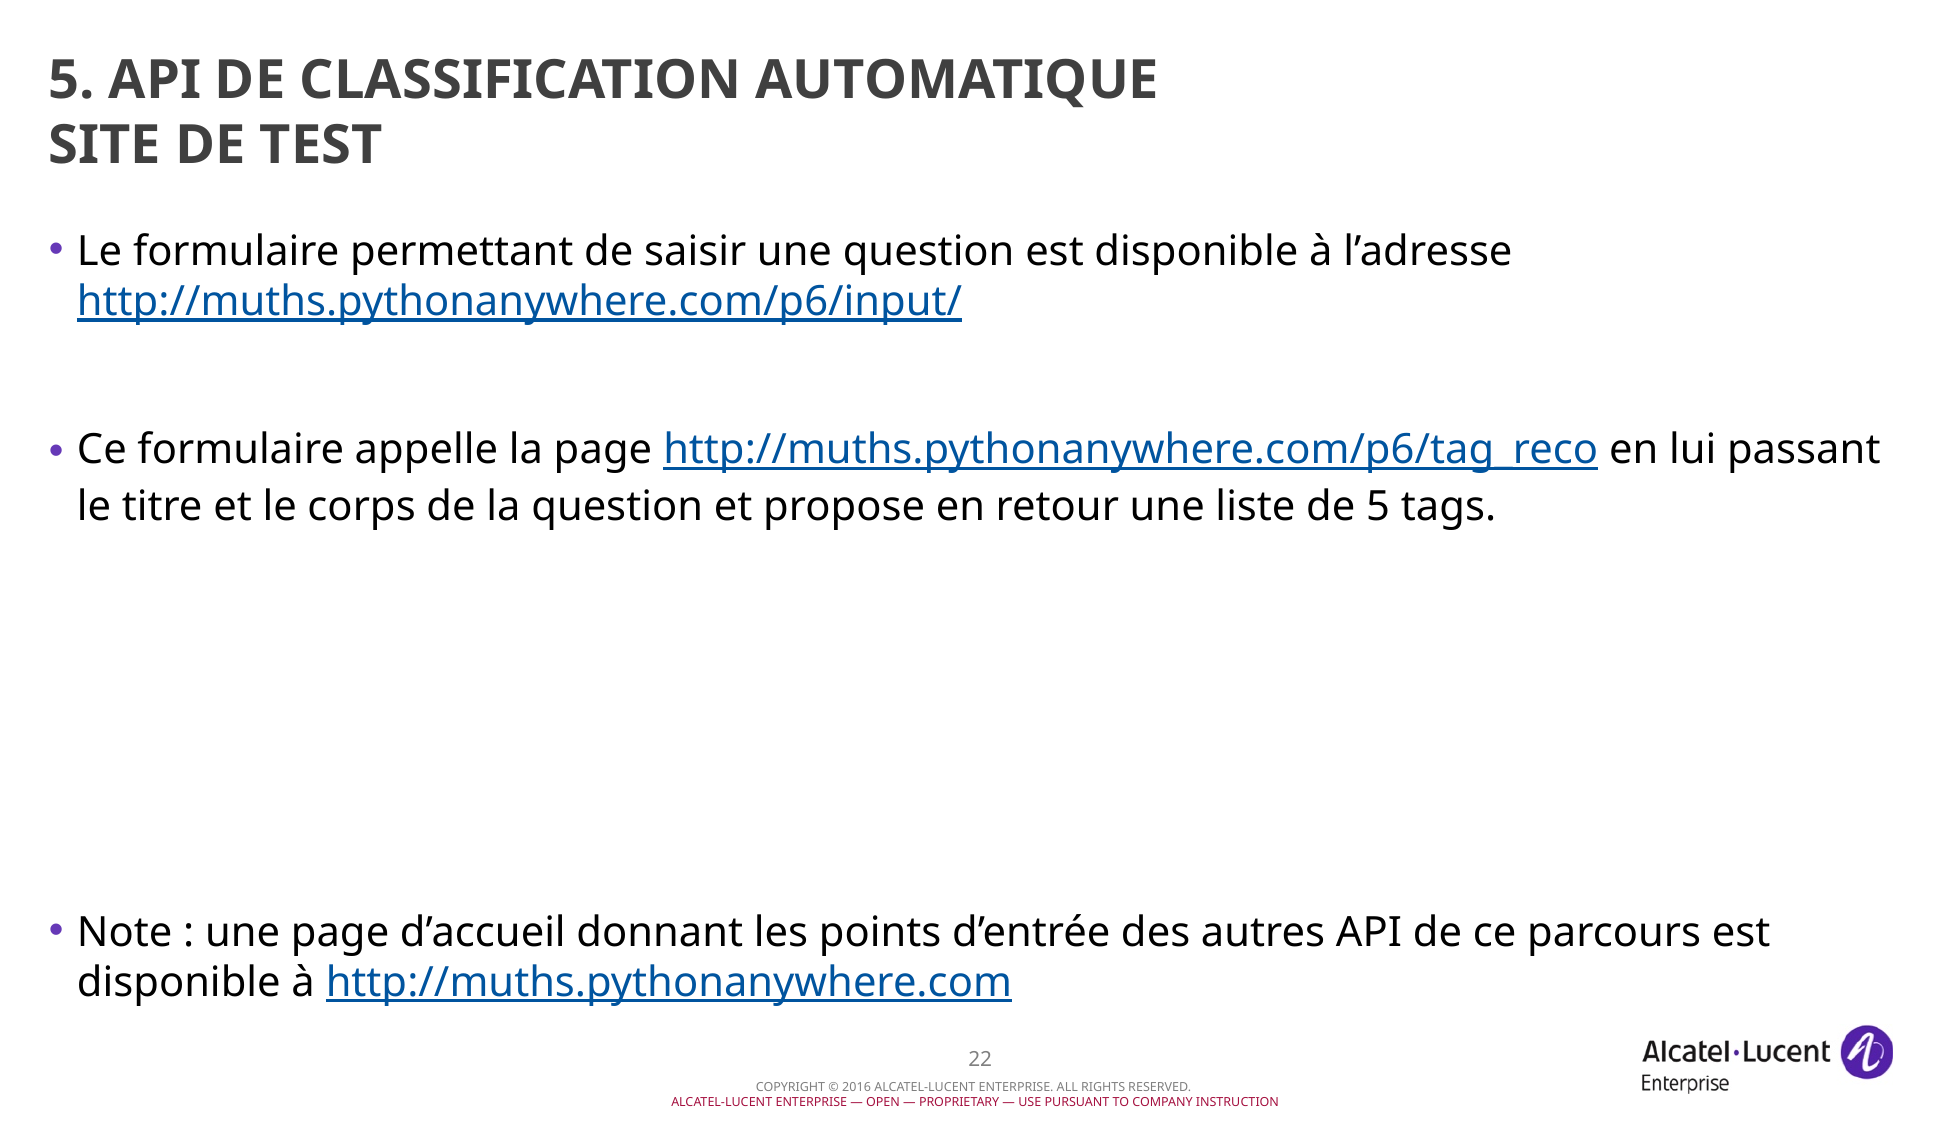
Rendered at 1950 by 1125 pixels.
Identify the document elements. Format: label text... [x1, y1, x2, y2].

title 5. API de classification automatique Site de test [33, 36, 1893, 211]
list Le formulaire permettant de saisir une question est disponible à l’adresse http://muths.pythonanywhere.com/p6/input/ Ce formulaire appelle la page http://muths.pythonanywhere.com/p6/tag_reco en lui passant le titre et le corps de la question et propose en retour une liste de 5 tags. Note : une page d’accueil donnant les points d’entrée des autres API de ce parcours est disponible à http://muths.pythonanywhere.com [40, 223, 1894, 967]
picture [1641, 1024, 1893, 1094]
